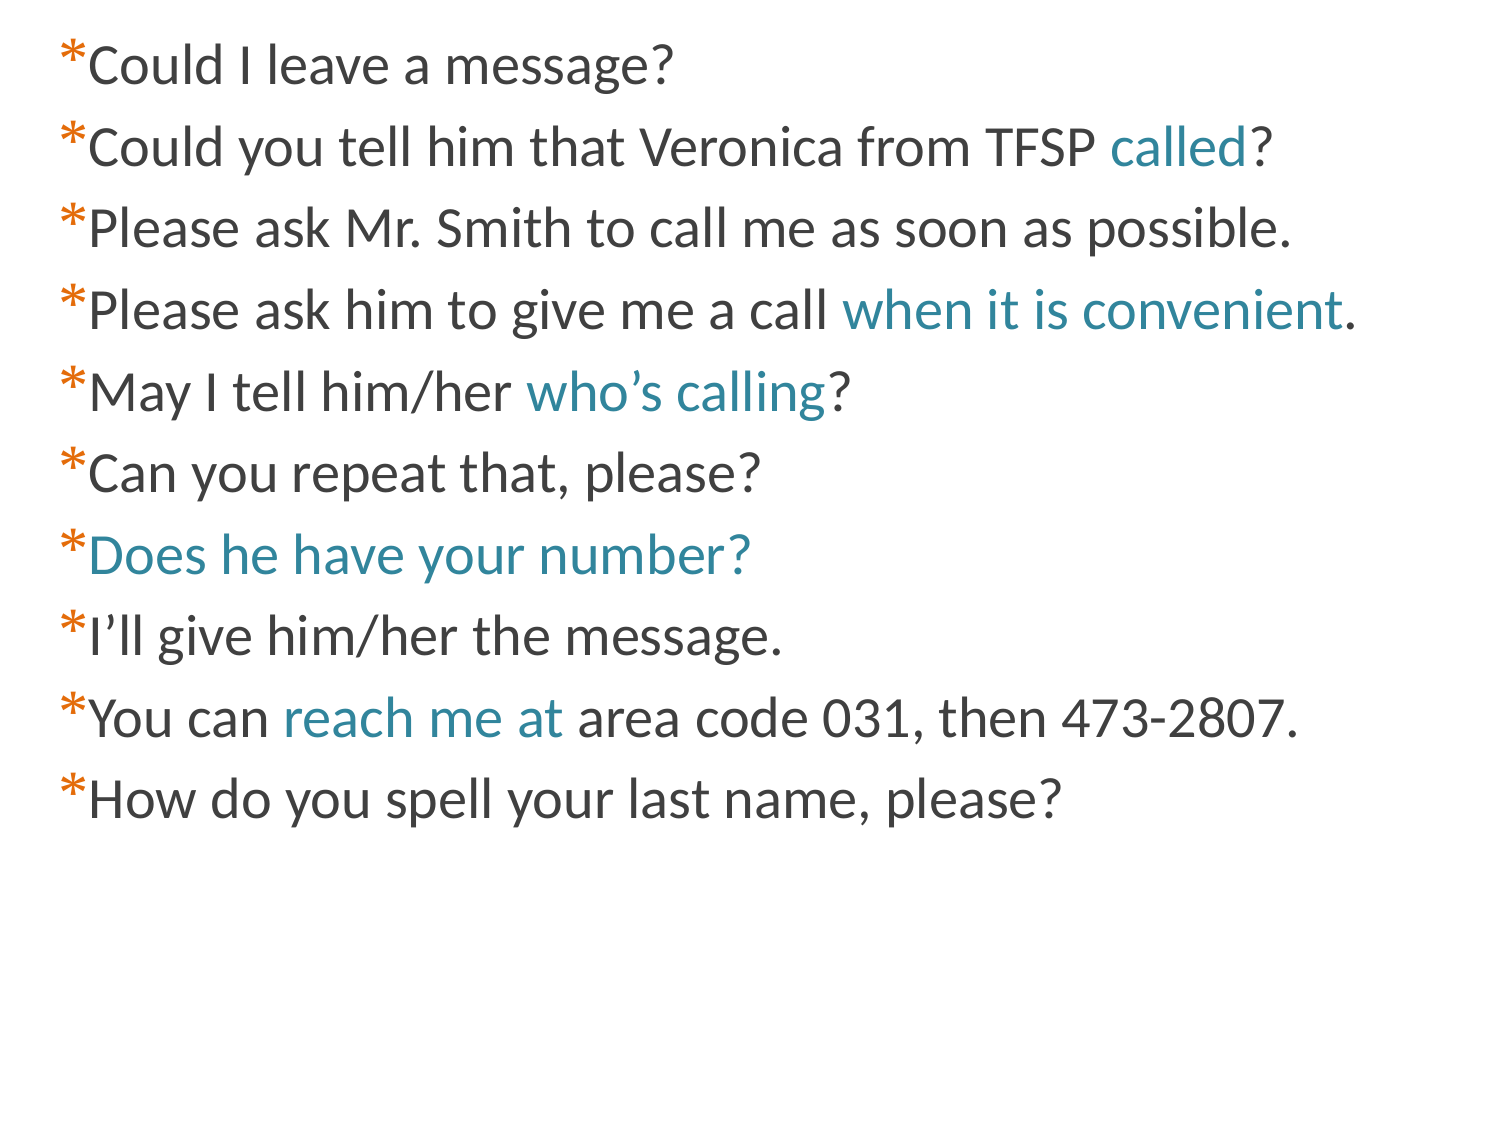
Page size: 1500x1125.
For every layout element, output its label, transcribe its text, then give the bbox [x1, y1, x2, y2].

list Could I leave a message? Could you tell him that Veronica from TFSP called? Please ask Mr. Smith to call me as soon as possible. Please ask him to give me a call when it is convenient. May I tell him/her who’s calling? Can you repeat that, please? Does he have your number? I’ll give him/her the message. You can reach me at area code 031, then 473-2807. How do you spell your last name, please? [17, 19, 1483, 1106]
